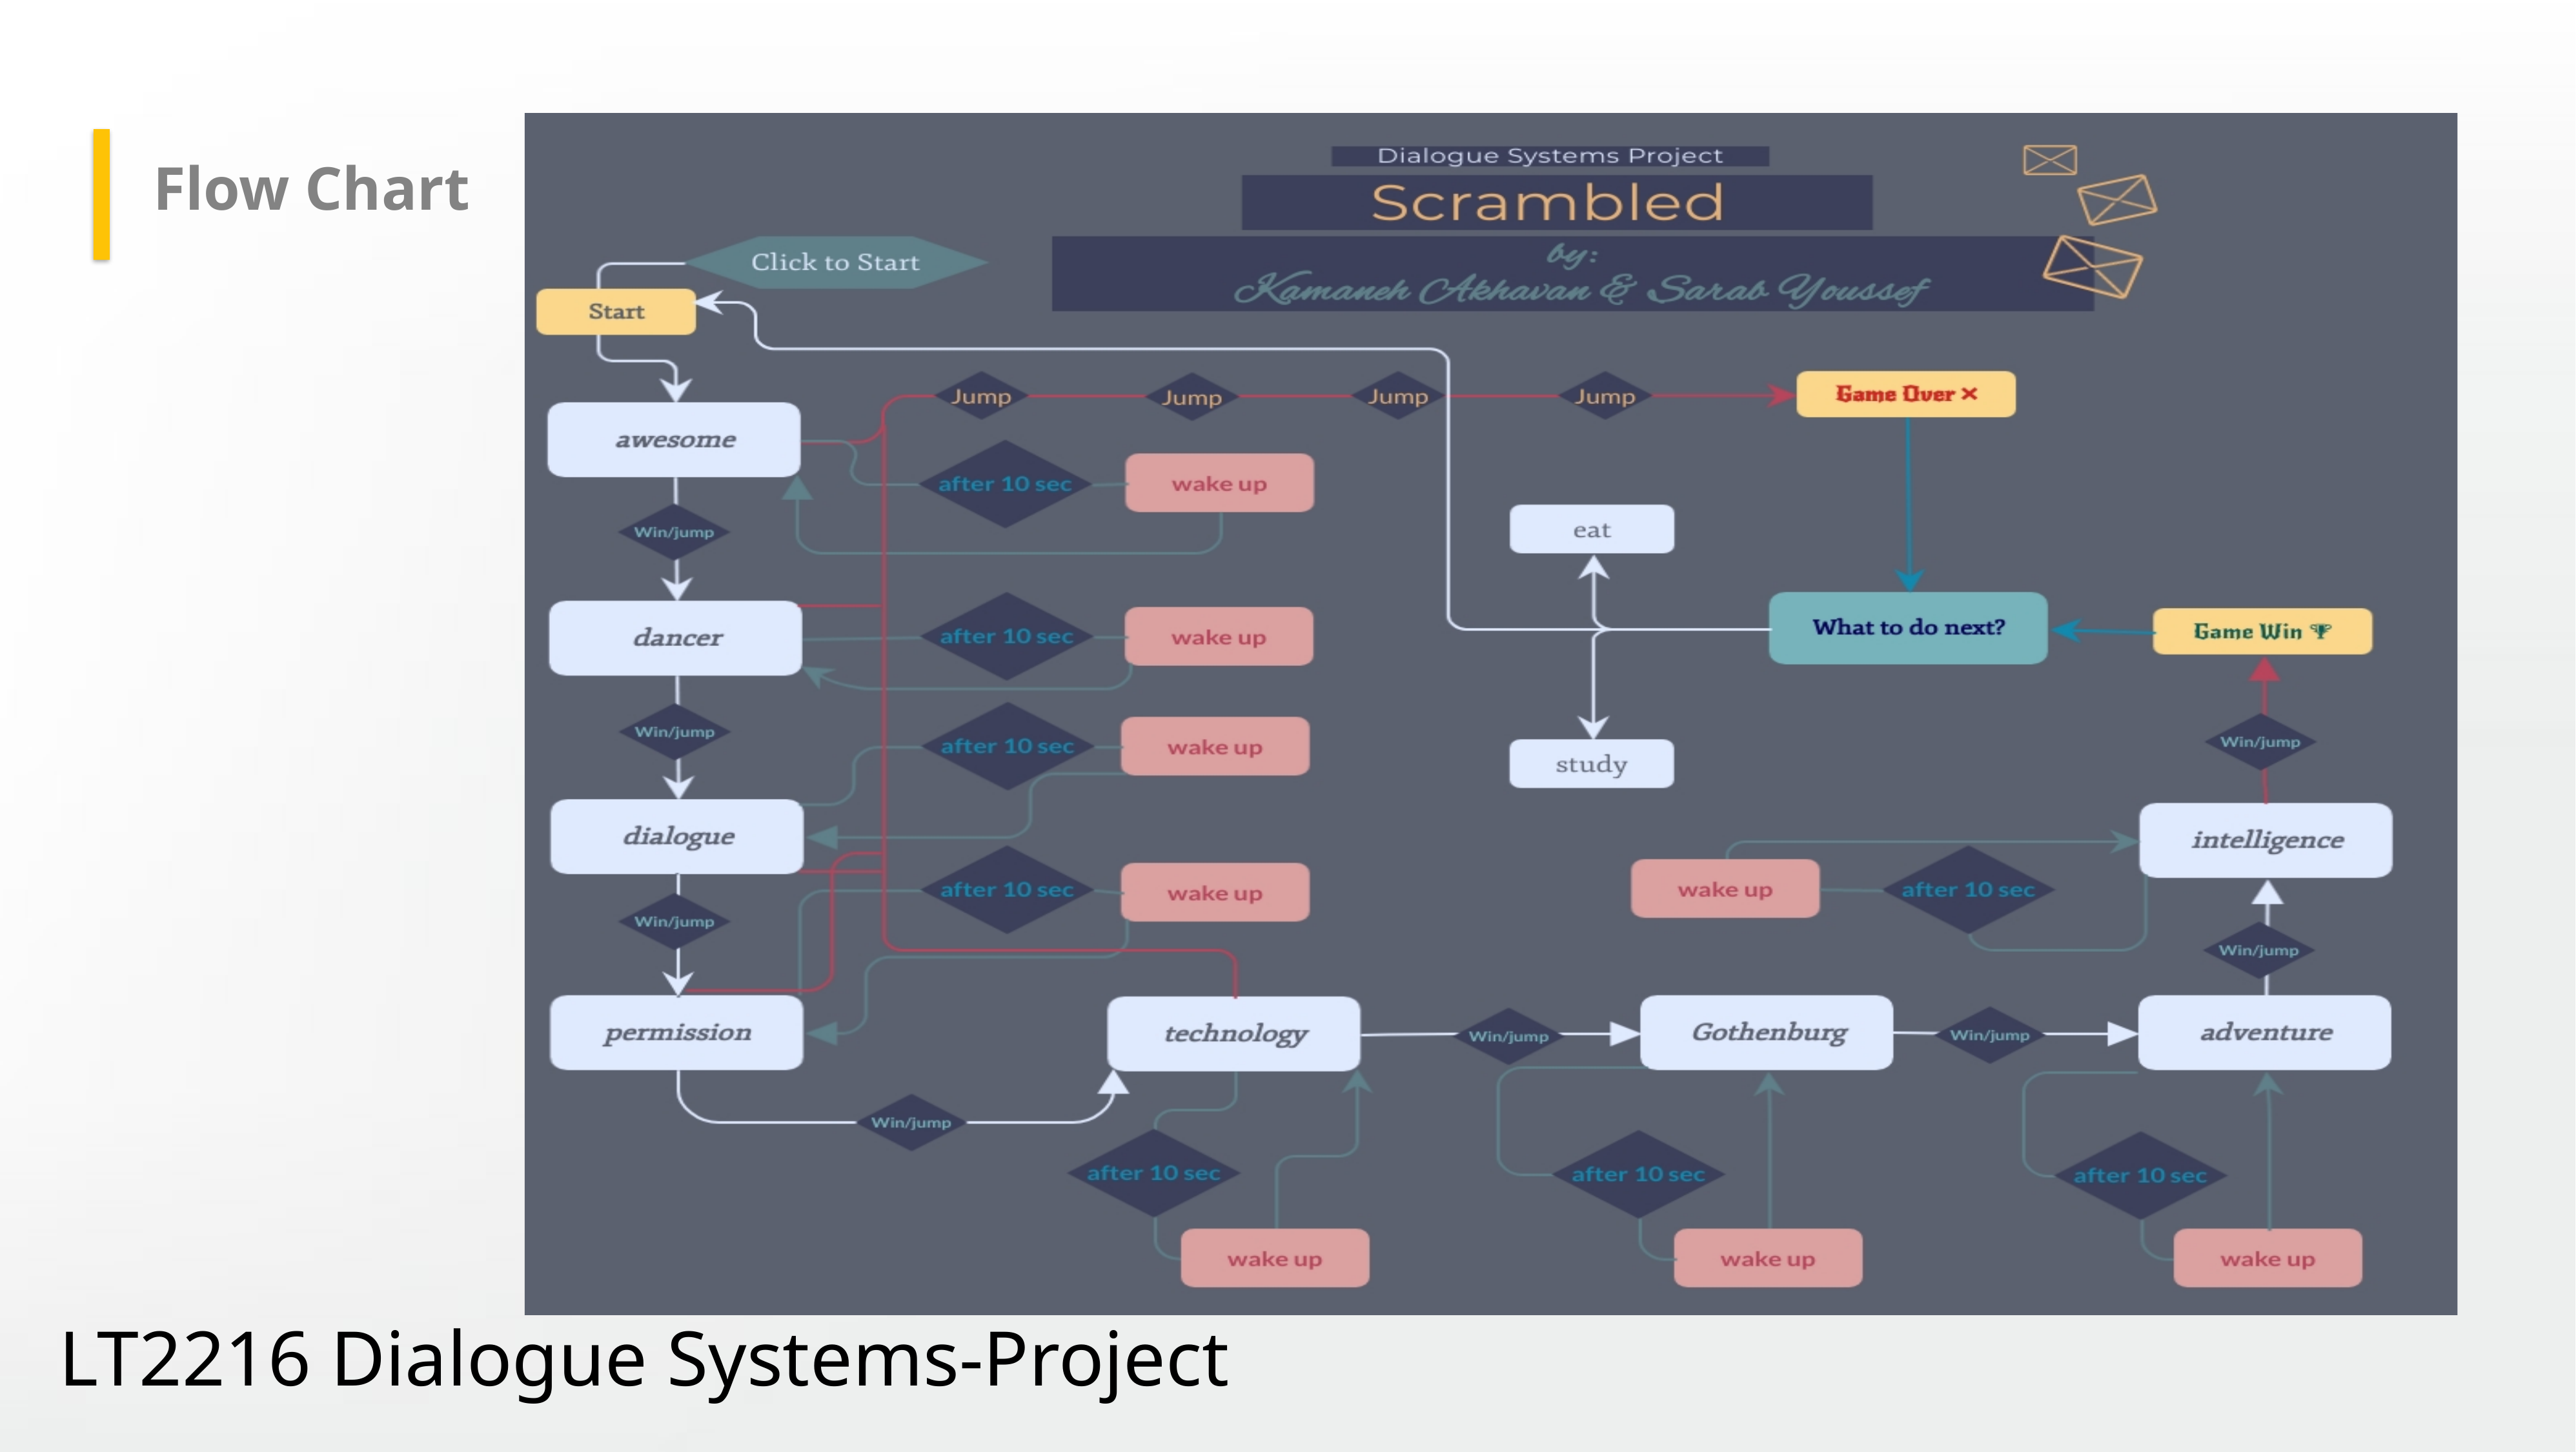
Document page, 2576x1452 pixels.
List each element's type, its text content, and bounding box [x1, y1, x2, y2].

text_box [93, 128, 520, 260]
text_box LT2216 Dialogue Systems-Project [50, 1306, 1887, 1406]
picture [0, 3, 2576, 1452]
